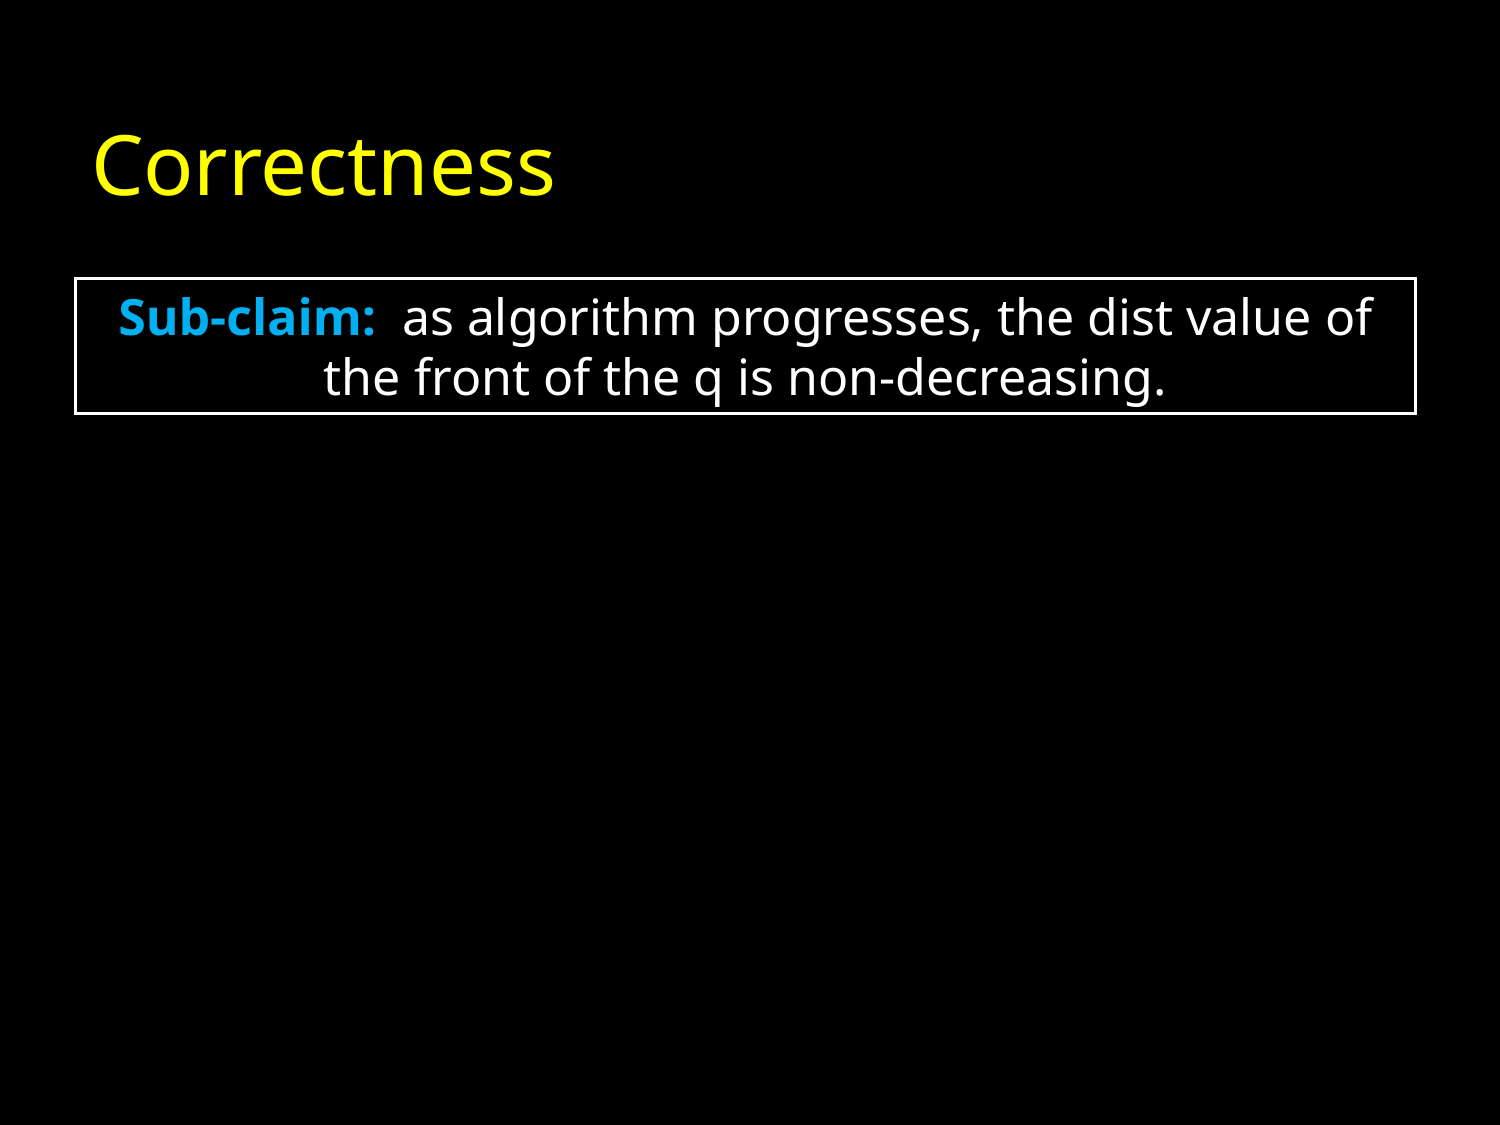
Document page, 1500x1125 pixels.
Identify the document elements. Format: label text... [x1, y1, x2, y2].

text_box Sub-claim: as algorithm progresses, the dist value of the front of the q is non-decreasing. [74, 277, 1417, 415]
title Correctness [76, 59, 1416, 277]
